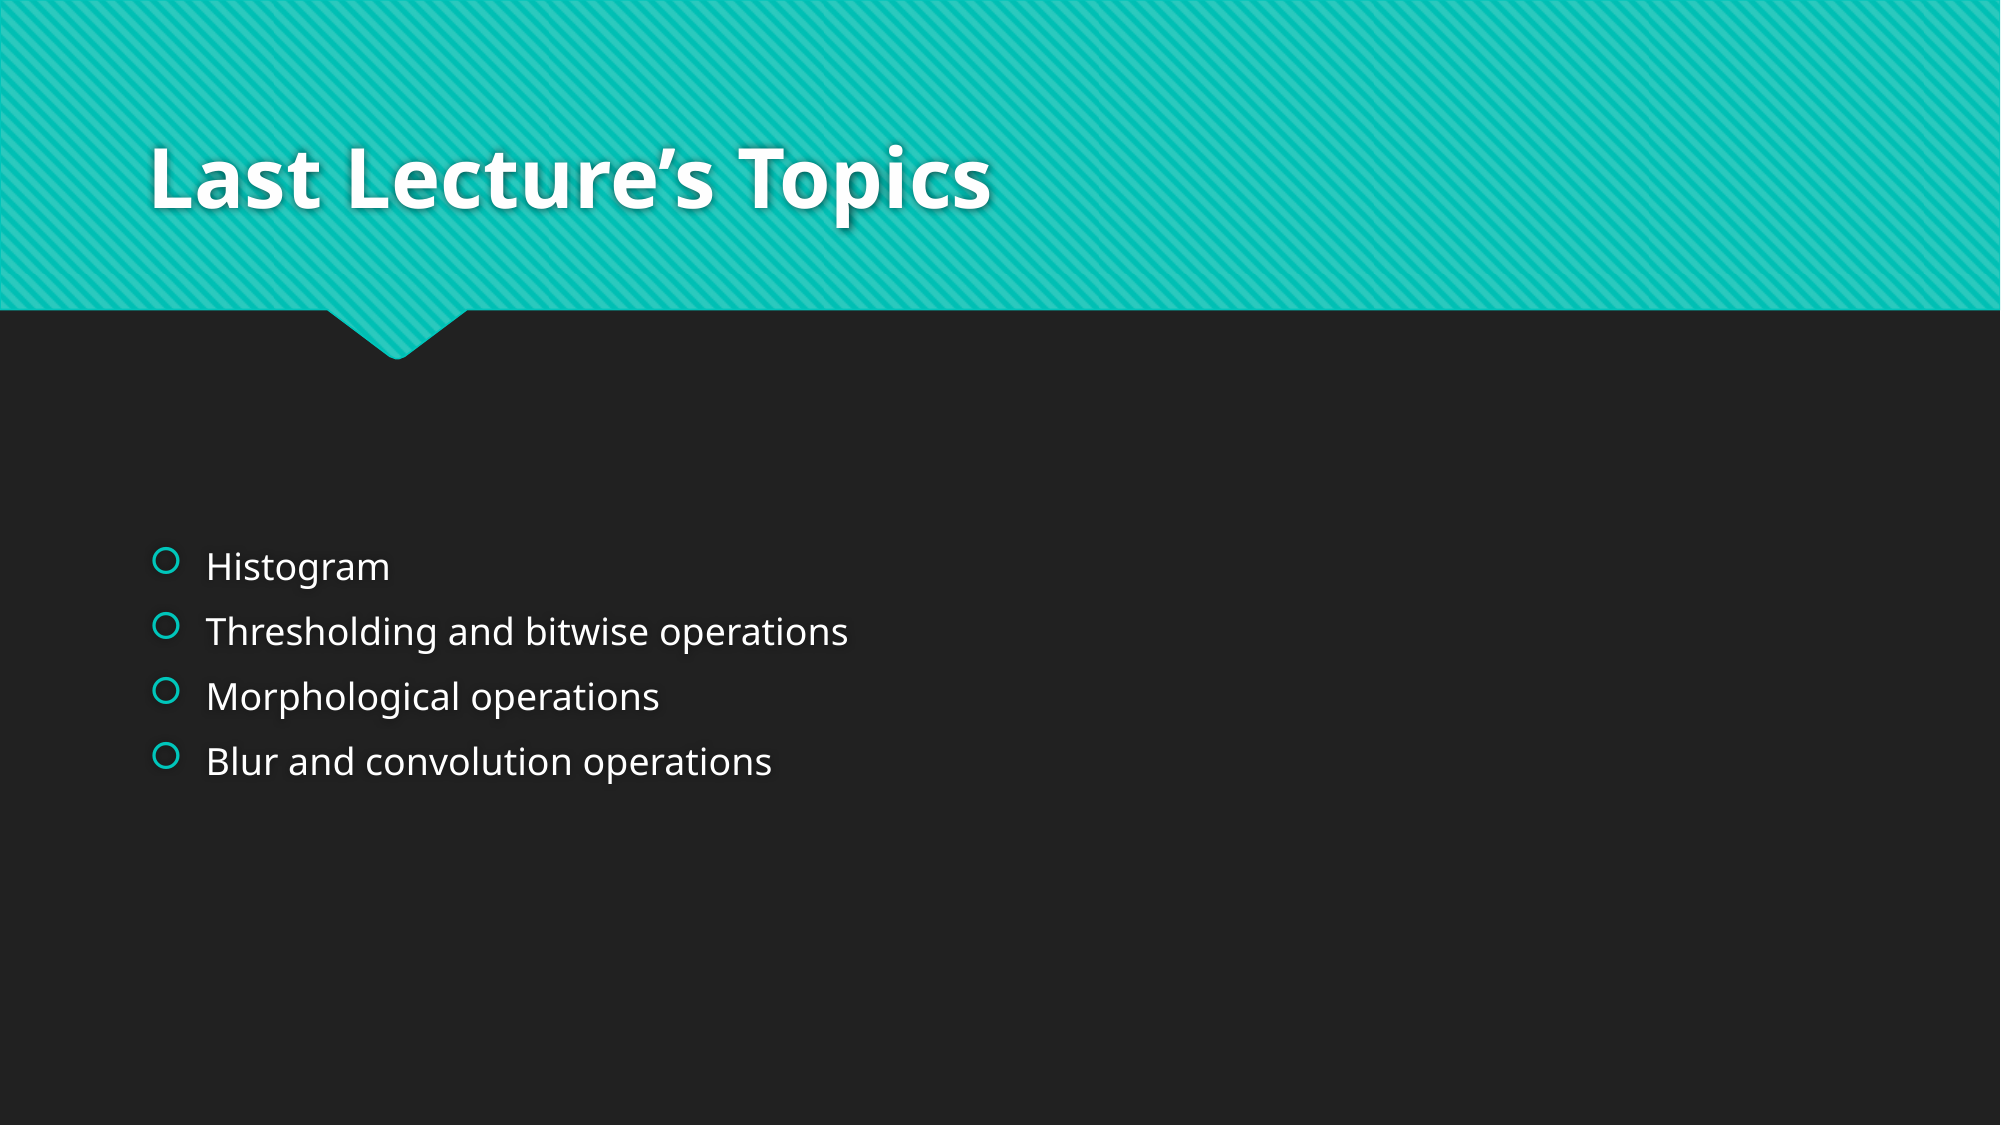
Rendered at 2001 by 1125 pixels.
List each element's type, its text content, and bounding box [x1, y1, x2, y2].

title Last Lecture’s Topics [132, 73, 1868, 233]
list Histogram Thresholding and bitwise operations Morphological operations Blur and convolution operations [134, 364, 1866, 962]
